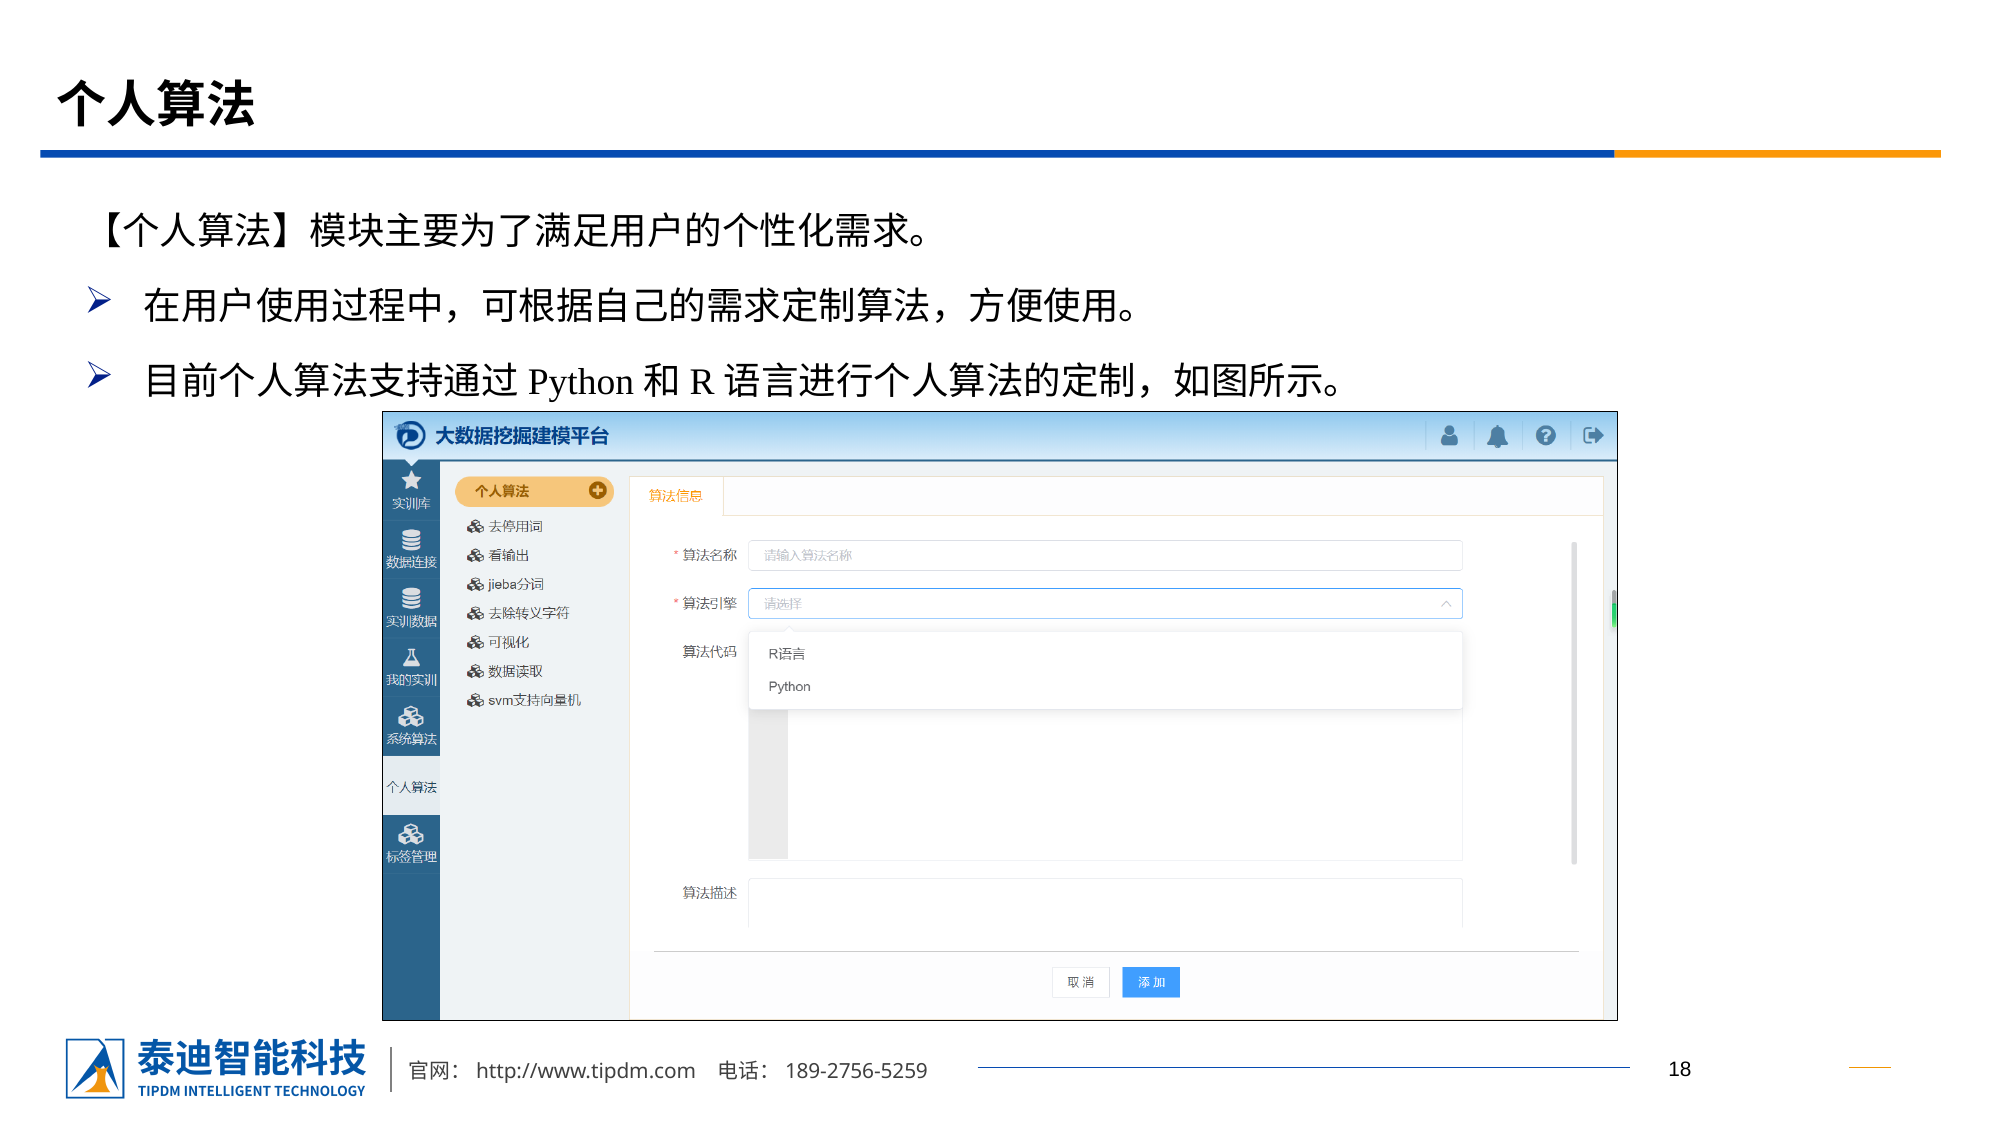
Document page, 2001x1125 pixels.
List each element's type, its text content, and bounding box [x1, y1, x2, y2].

title 个人算法 [41, 58, 1842, 146]
list 【个人算法】模块主要为了满足用户的个性化需求。 在用户使用过程中，可根据自己的需求定制算法，方便使用。 目前个人算法支持通过Python和R语言进行个人算法的定制，如图所示。 [69, 177, 1892, 1005]
picture [382, 411, 1618, 1021]
picture [52, 1028, 378, 1107]
